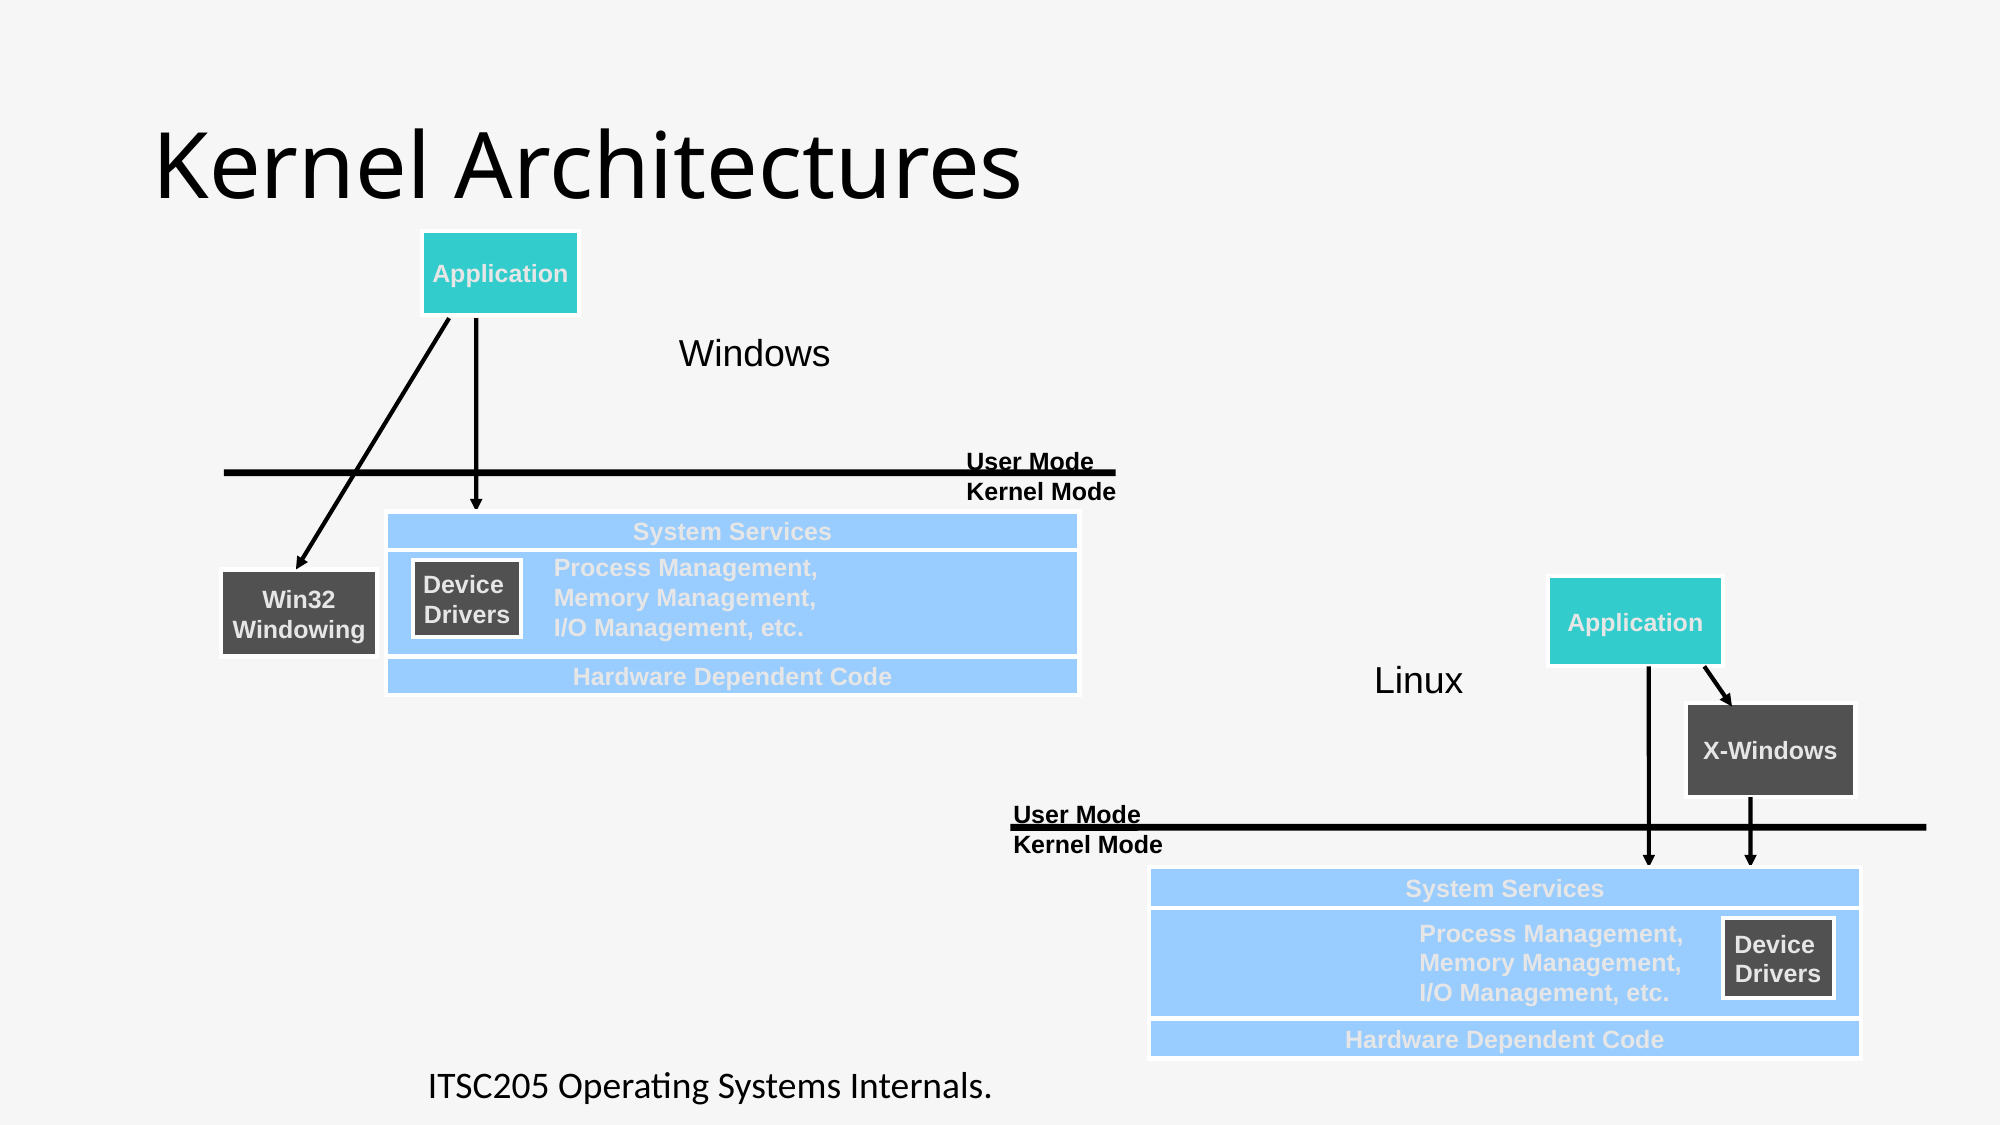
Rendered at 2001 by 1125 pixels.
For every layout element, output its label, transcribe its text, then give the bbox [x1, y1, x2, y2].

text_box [998, 575, 1927, 1059]
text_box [221, 231, 1132, 696]
text_box ITSC205 Operating Systems Internals. [413, 1053, 1245, 1114]
title Kernel Architectures [137, 59, 1863, 278]
